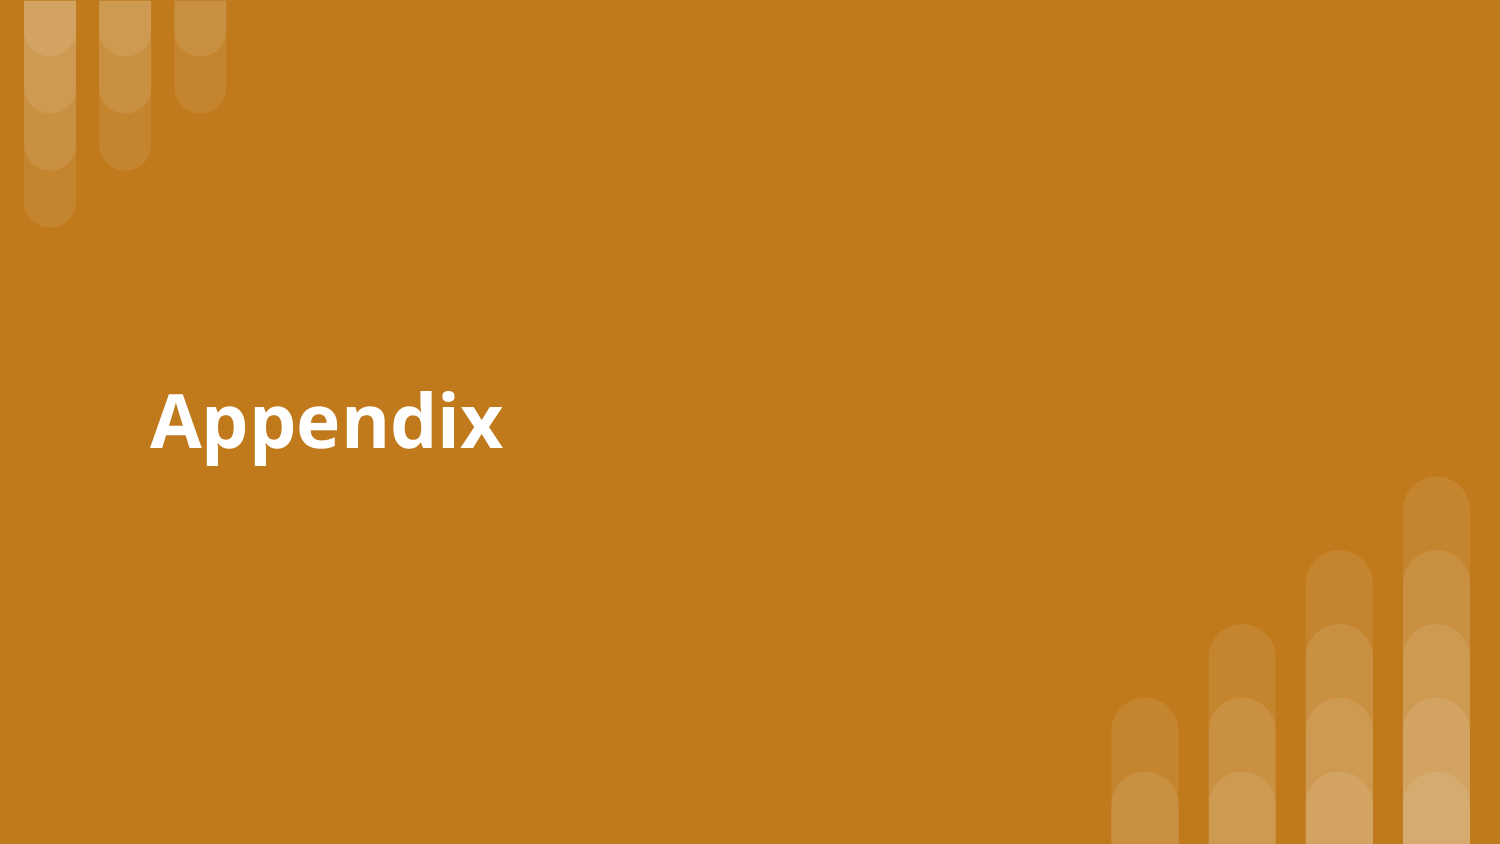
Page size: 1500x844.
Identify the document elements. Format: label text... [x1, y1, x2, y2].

title Appendix [135, 264, 1097, 572]
